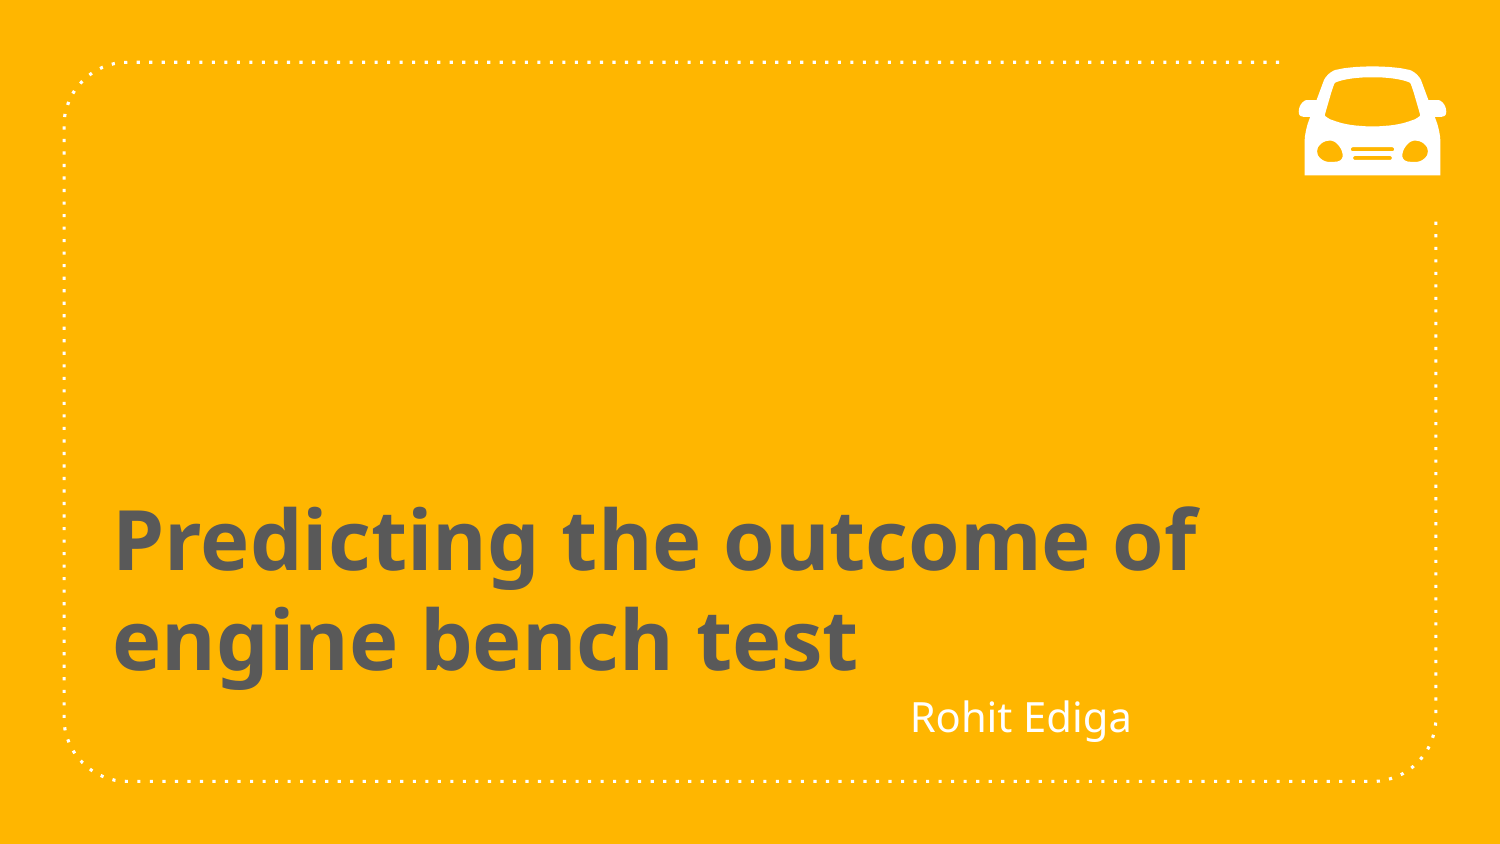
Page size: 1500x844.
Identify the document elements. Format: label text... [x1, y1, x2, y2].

text_box Rohit Ediga [894, 683, 1344, 749]
title Predicting the outcome of engine bench test [97, 256, 1373, 702]
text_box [1298, 66, 1447, 197]
